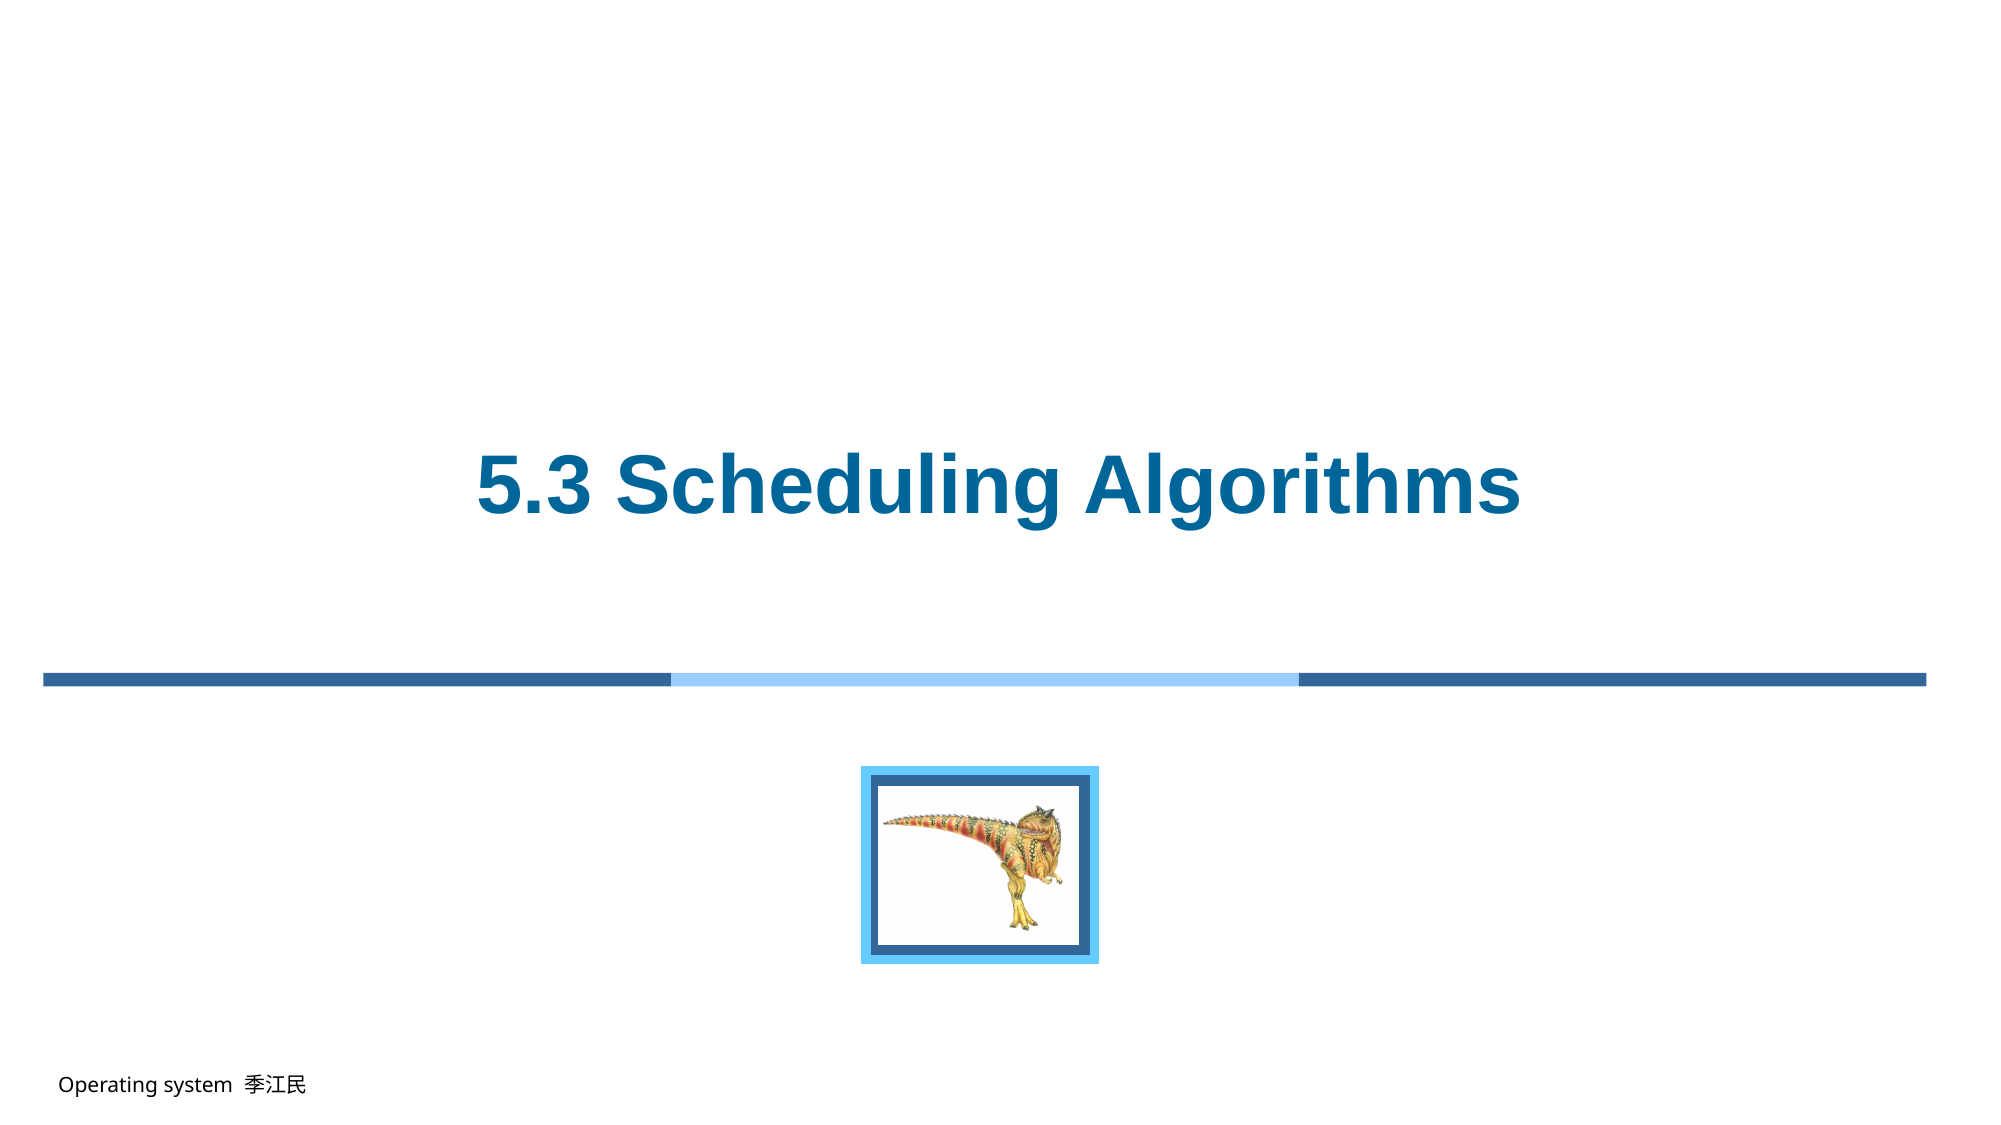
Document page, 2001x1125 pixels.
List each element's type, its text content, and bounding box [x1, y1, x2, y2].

title 5.3 Scheduling Algorithms [150, 190, 1850, 539]
picture [878, 786, 1079, 945]
